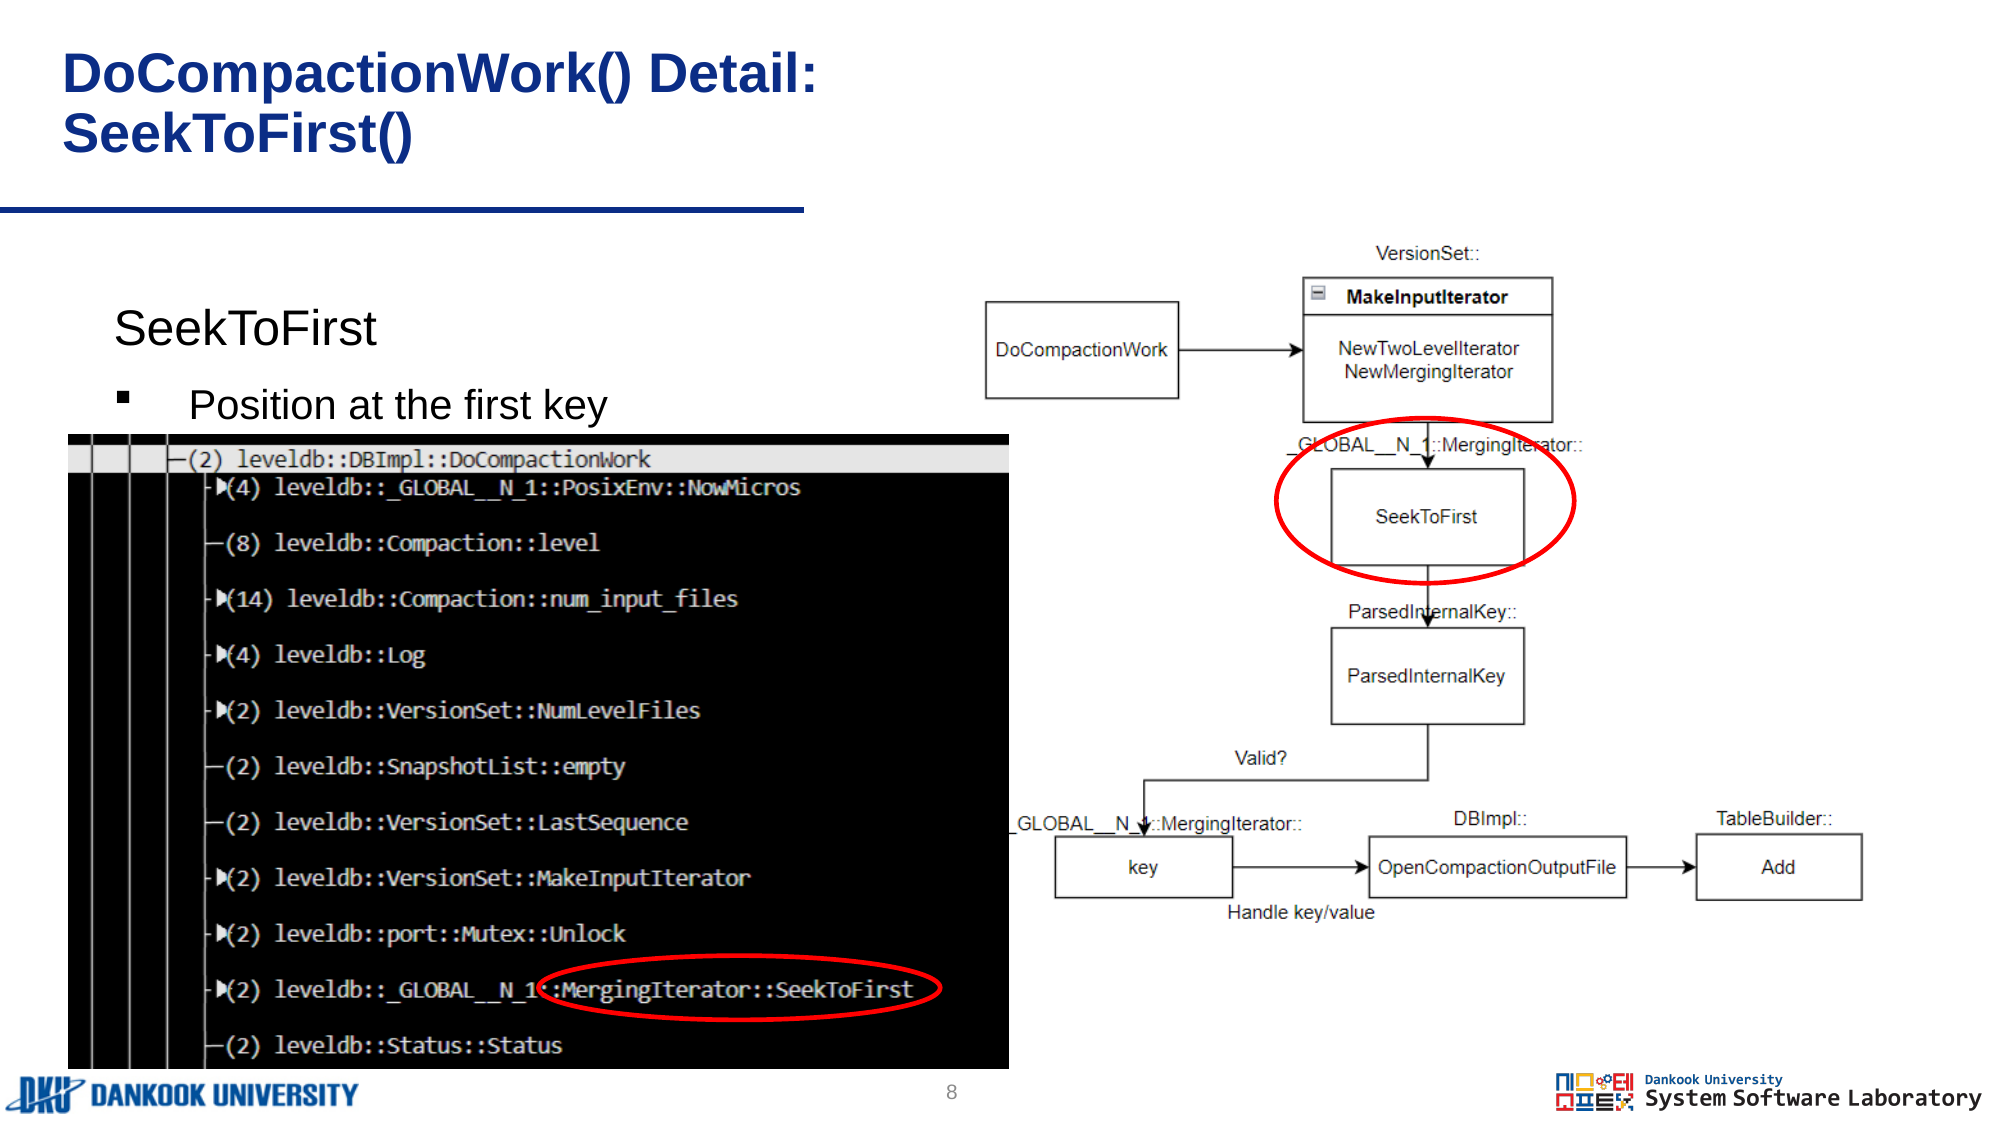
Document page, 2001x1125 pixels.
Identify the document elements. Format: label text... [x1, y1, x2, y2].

text_box SeekToFirst Position at the first key [98, 275, 817, 434]
slide_number 8 [726, 1067, 1177, 1116]
picture [5, 1076, 359, 1114]
title DoCompactionWork() Detail: SeekToFirst() [47, 36, 1504, 173]
picture [68, 434, 1009, 1069]
picture [1548, 1064, 2001, 1125]
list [974, 228, 1894, 937]
